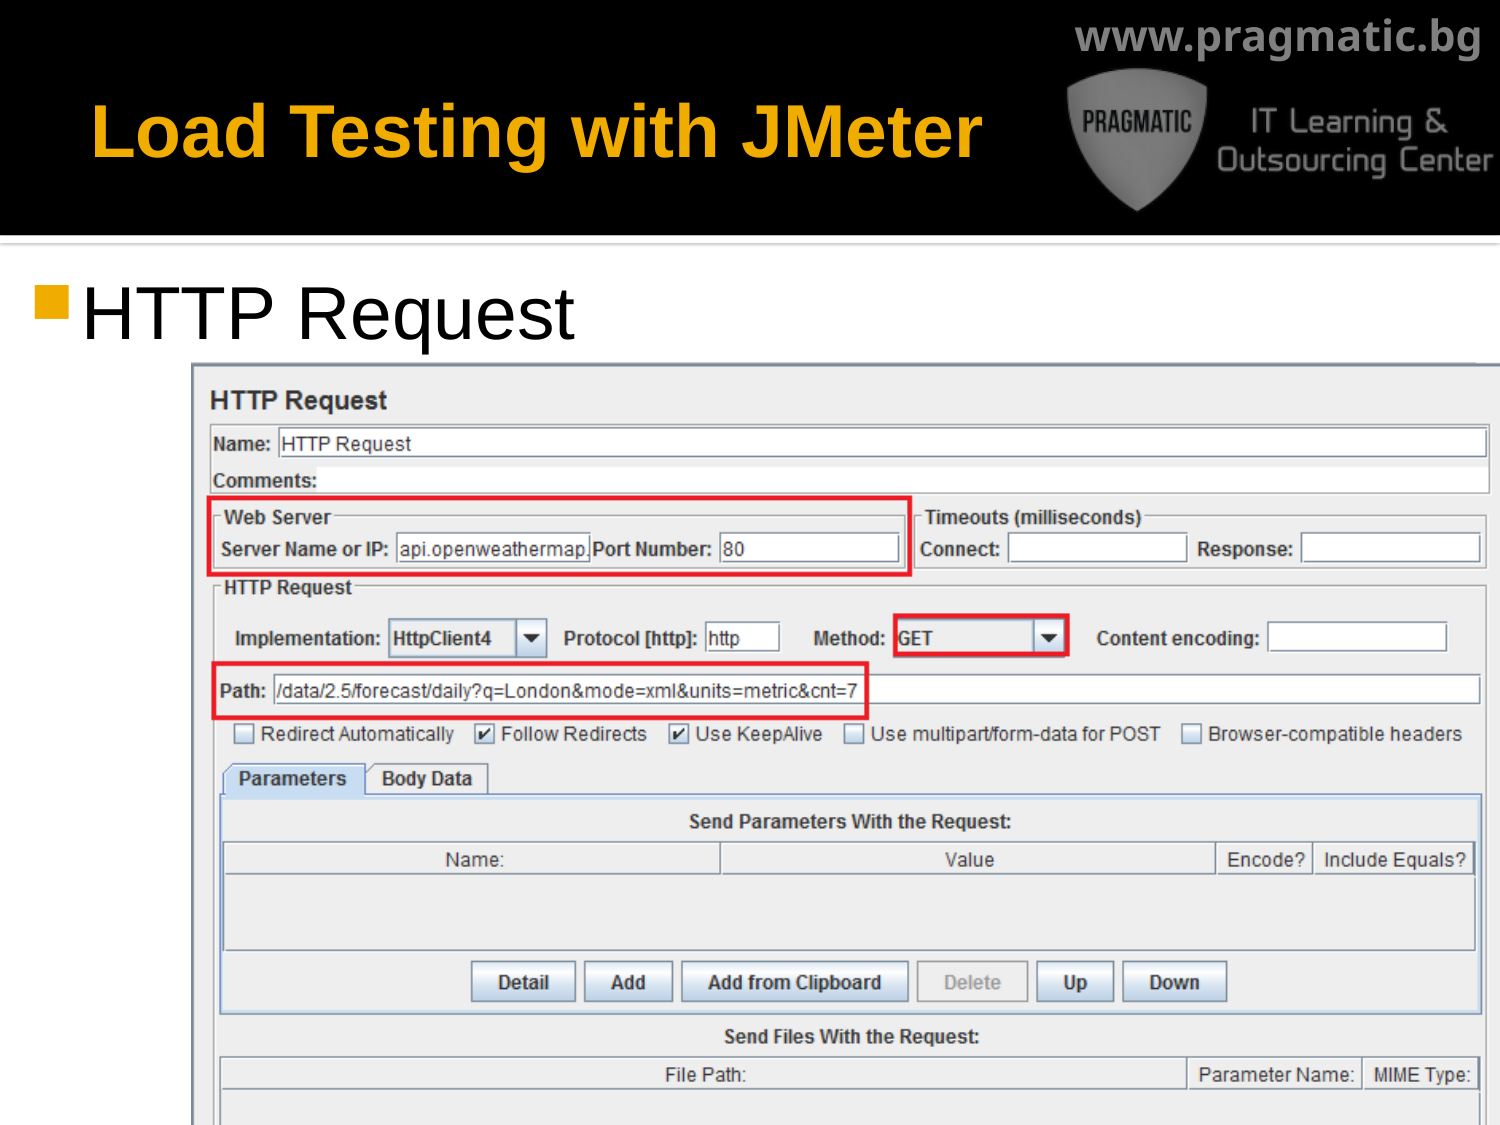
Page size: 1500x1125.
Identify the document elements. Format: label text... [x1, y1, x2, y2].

picture [1063, 62, 1500, 217]
title Load Testing with JMeter [75, 24, 1063, 231]
picture [191, 362, 1500, 1125]
list HTTP Request [0, 249, 1500, 438]
